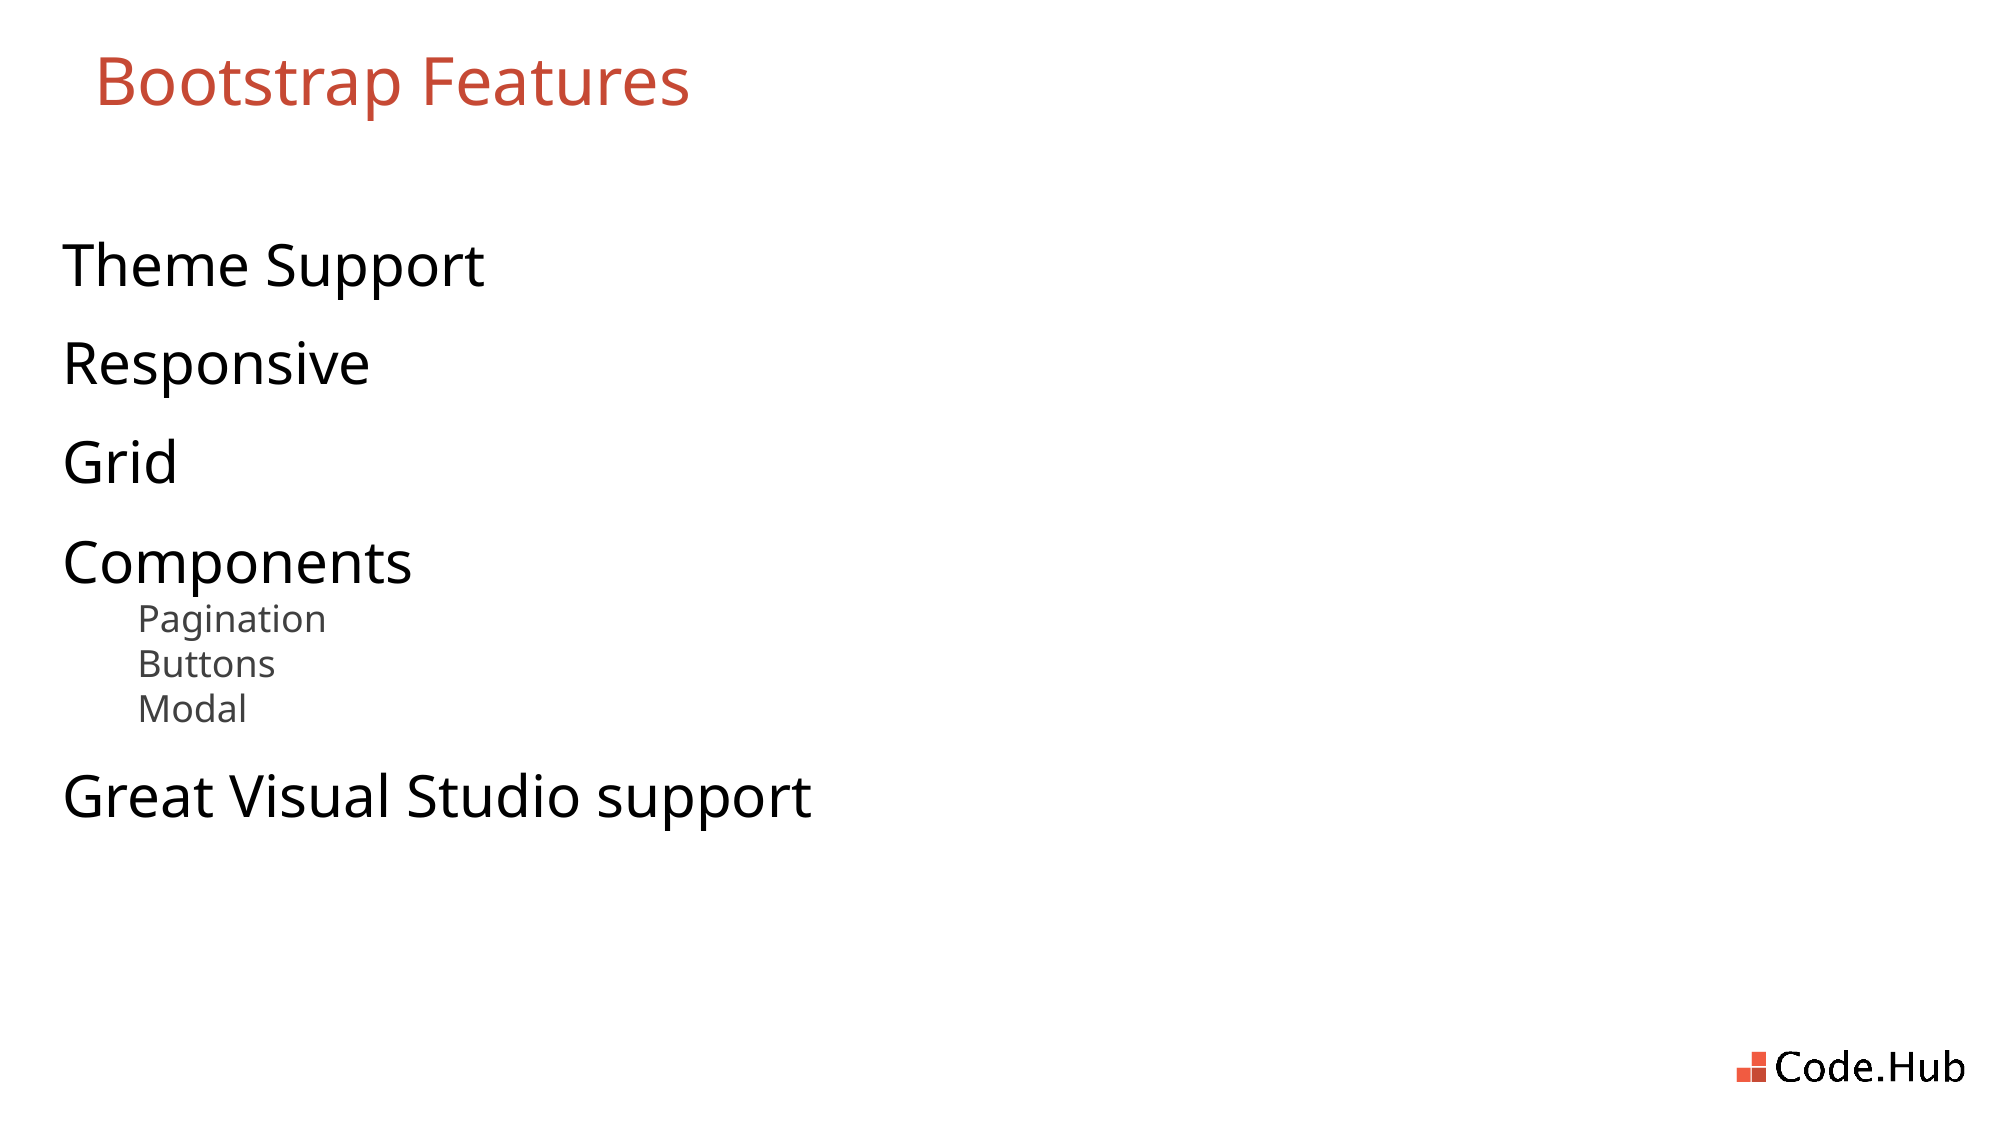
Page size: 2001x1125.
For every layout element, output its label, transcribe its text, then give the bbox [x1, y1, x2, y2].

title Bootstrap Features [94, 39, 1906, 120]
picture [1953, 1038, 1971, 1095]
list Theme Support Responsive Grid Components Pagination Buttons Modal Great Visual Studio support [62, 227, 1953, 1096]
